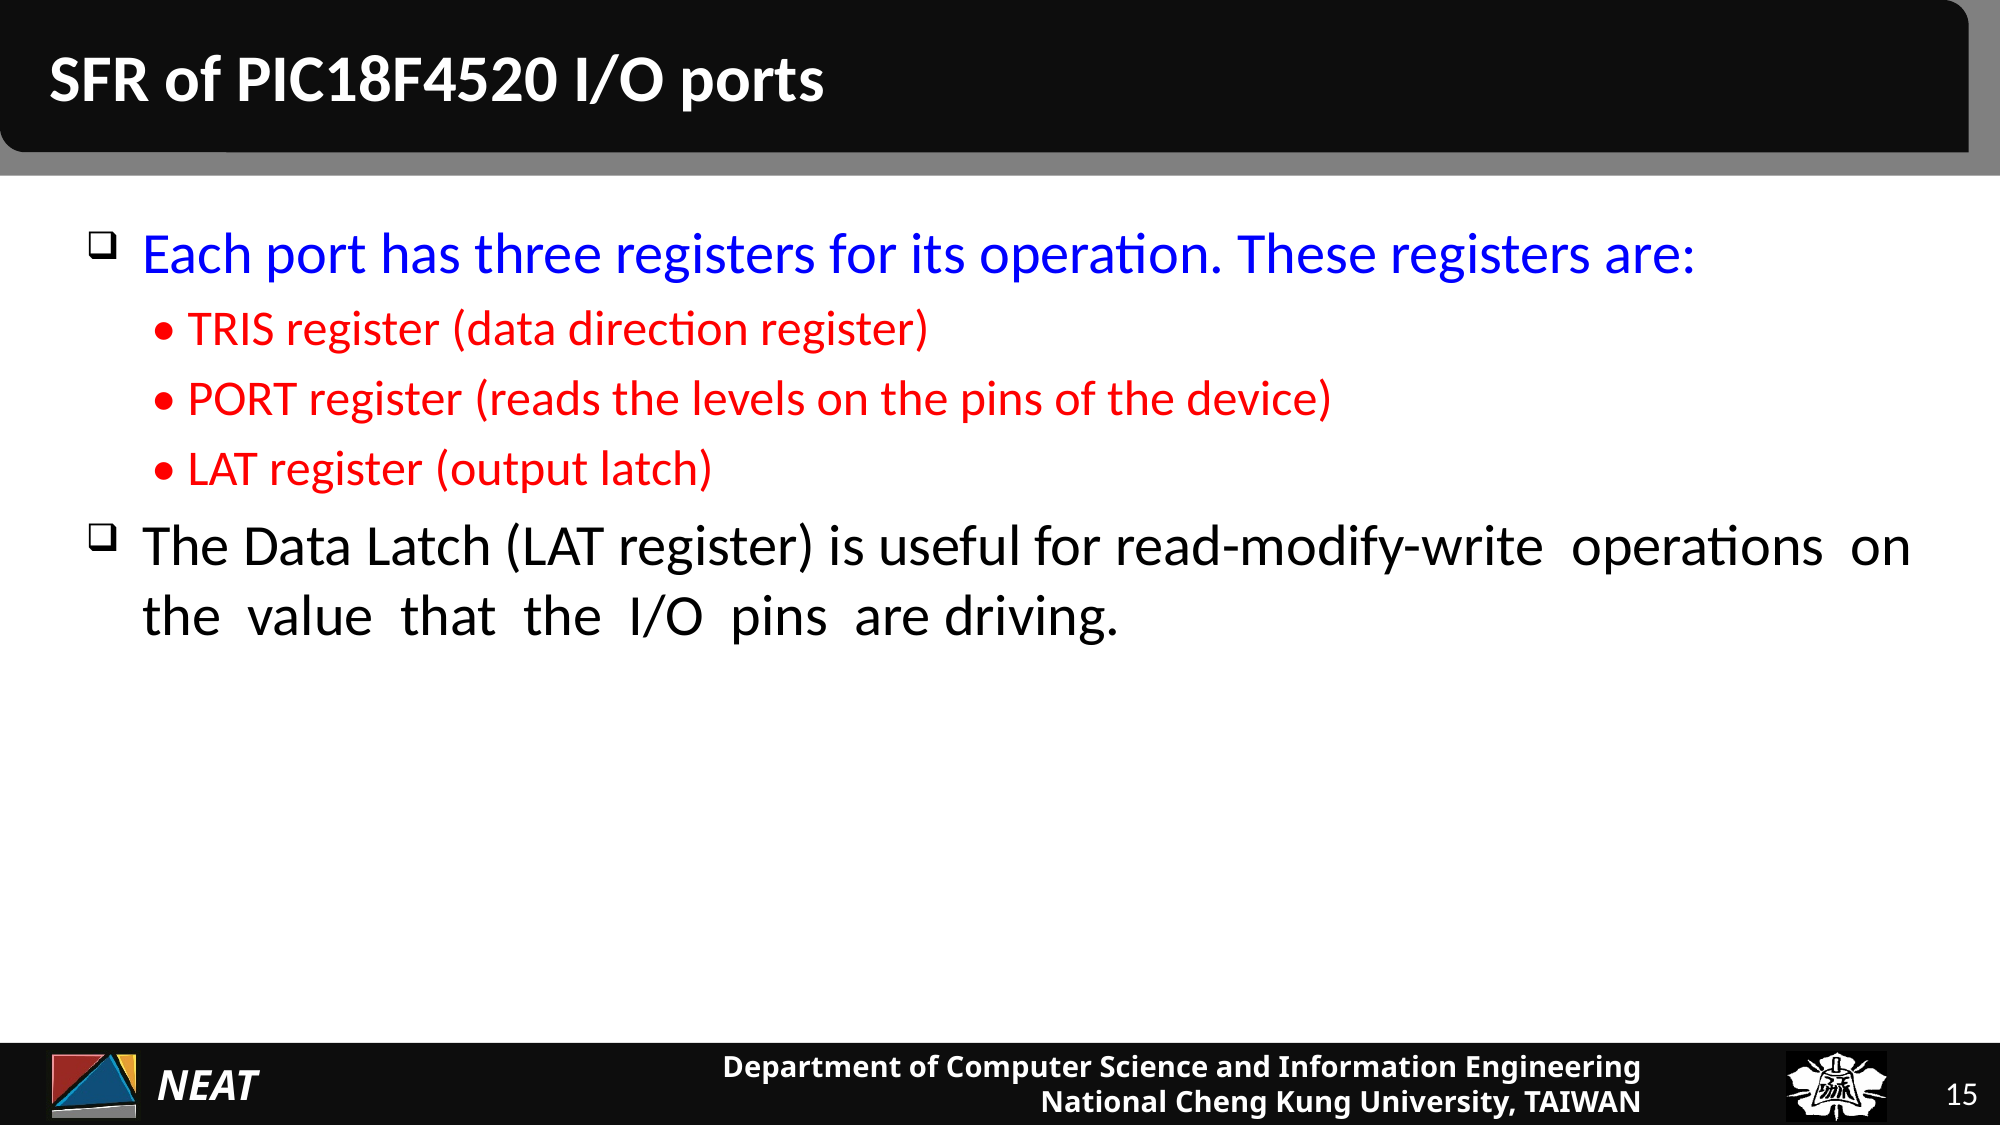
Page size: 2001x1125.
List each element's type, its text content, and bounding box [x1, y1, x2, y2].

list Each port has three registers for its operation. These registers are: • TRIS register (data direction register) • PORT register (reads the levels on the pins of the device) • LAT register (output latch) The Data Latch (LAT register) is useful for read-modify-write operations on the value that the I/O pins are driving. [70, 208, 1946, 1005]
picture [46, 1050, 141, 1121]
title SFR of PIC18F4520 I/O ports [34, 0, 1835, 149]
picture [1786, 1051, 1887, 1122]
